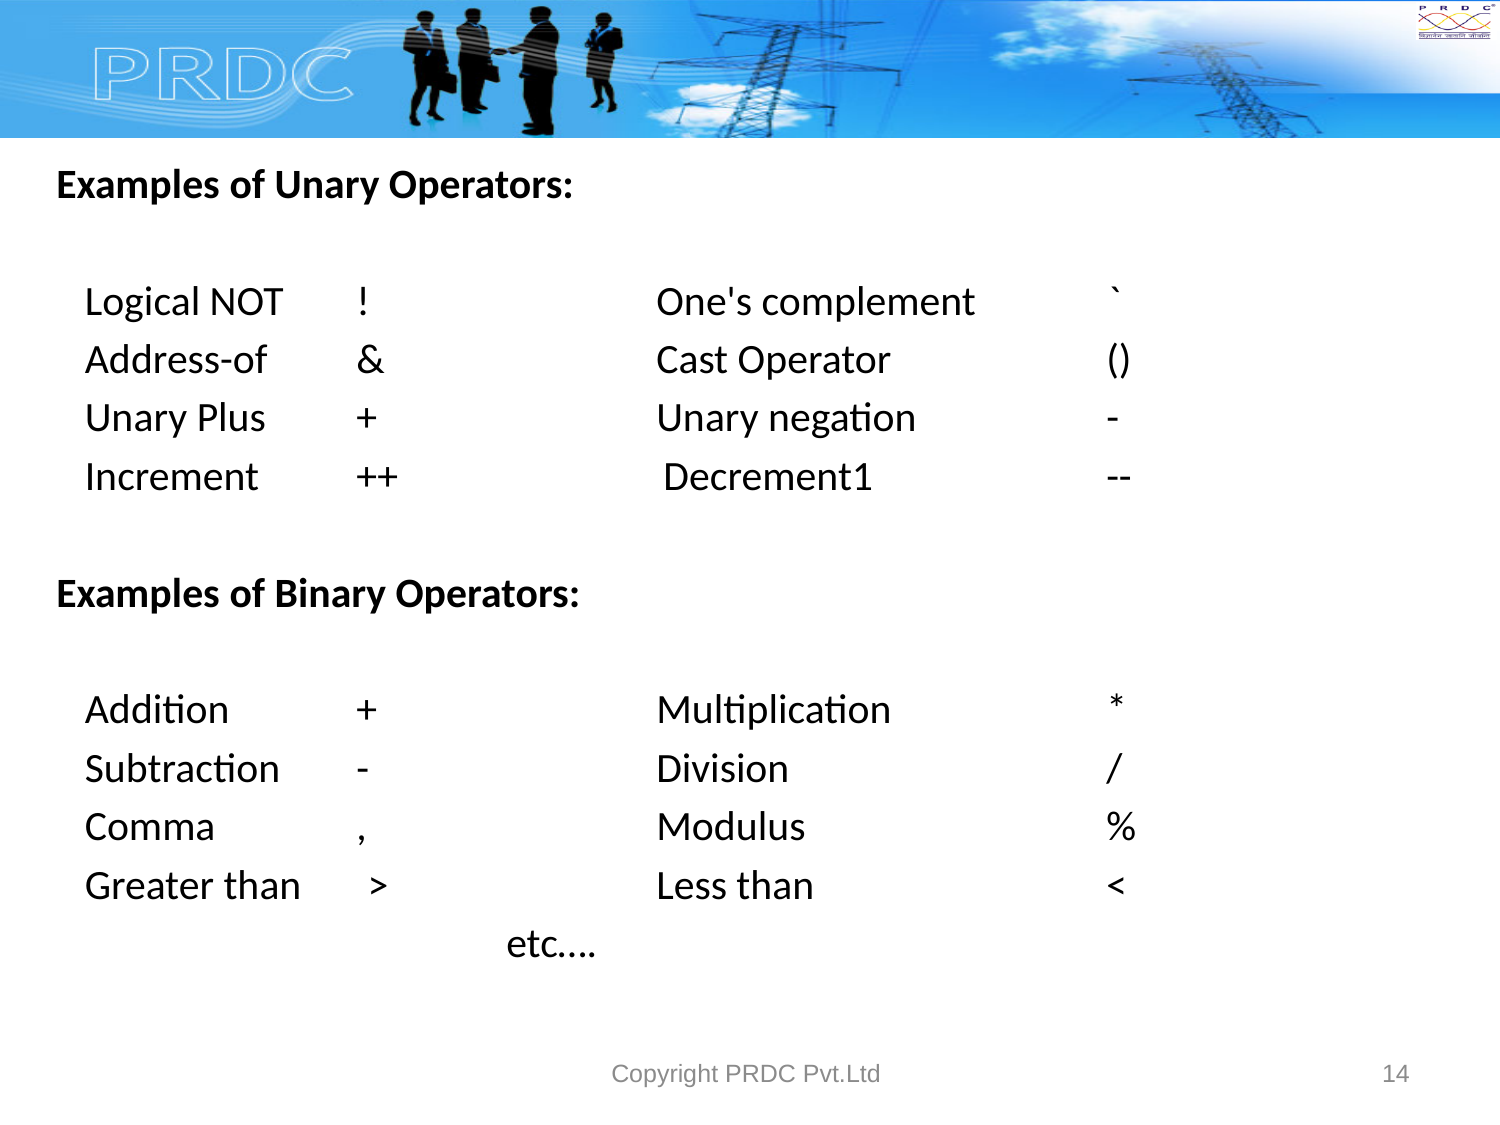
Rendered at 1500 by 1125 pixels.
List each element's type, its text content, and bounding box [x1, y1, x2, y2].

slide_number 14 [1074, 1042, 1425, 1103]
list Examples of Unary Operators: Logical NOT ! One's complement ` Address-of & Cast Operator () Unary Plus + Unary negation - Increment ++ Decrement1 -- Examples of Binary Operators: Addition + Multiplication * Subtraction - Division / Comma , Modulus % Greater than > Less than < etc…. [41, 149, 1471, 1083]
footer Copyright PRDC Pvt.Ltd [512, 1042, 988, 1103]
picture [0, 0, 1500, 138]
